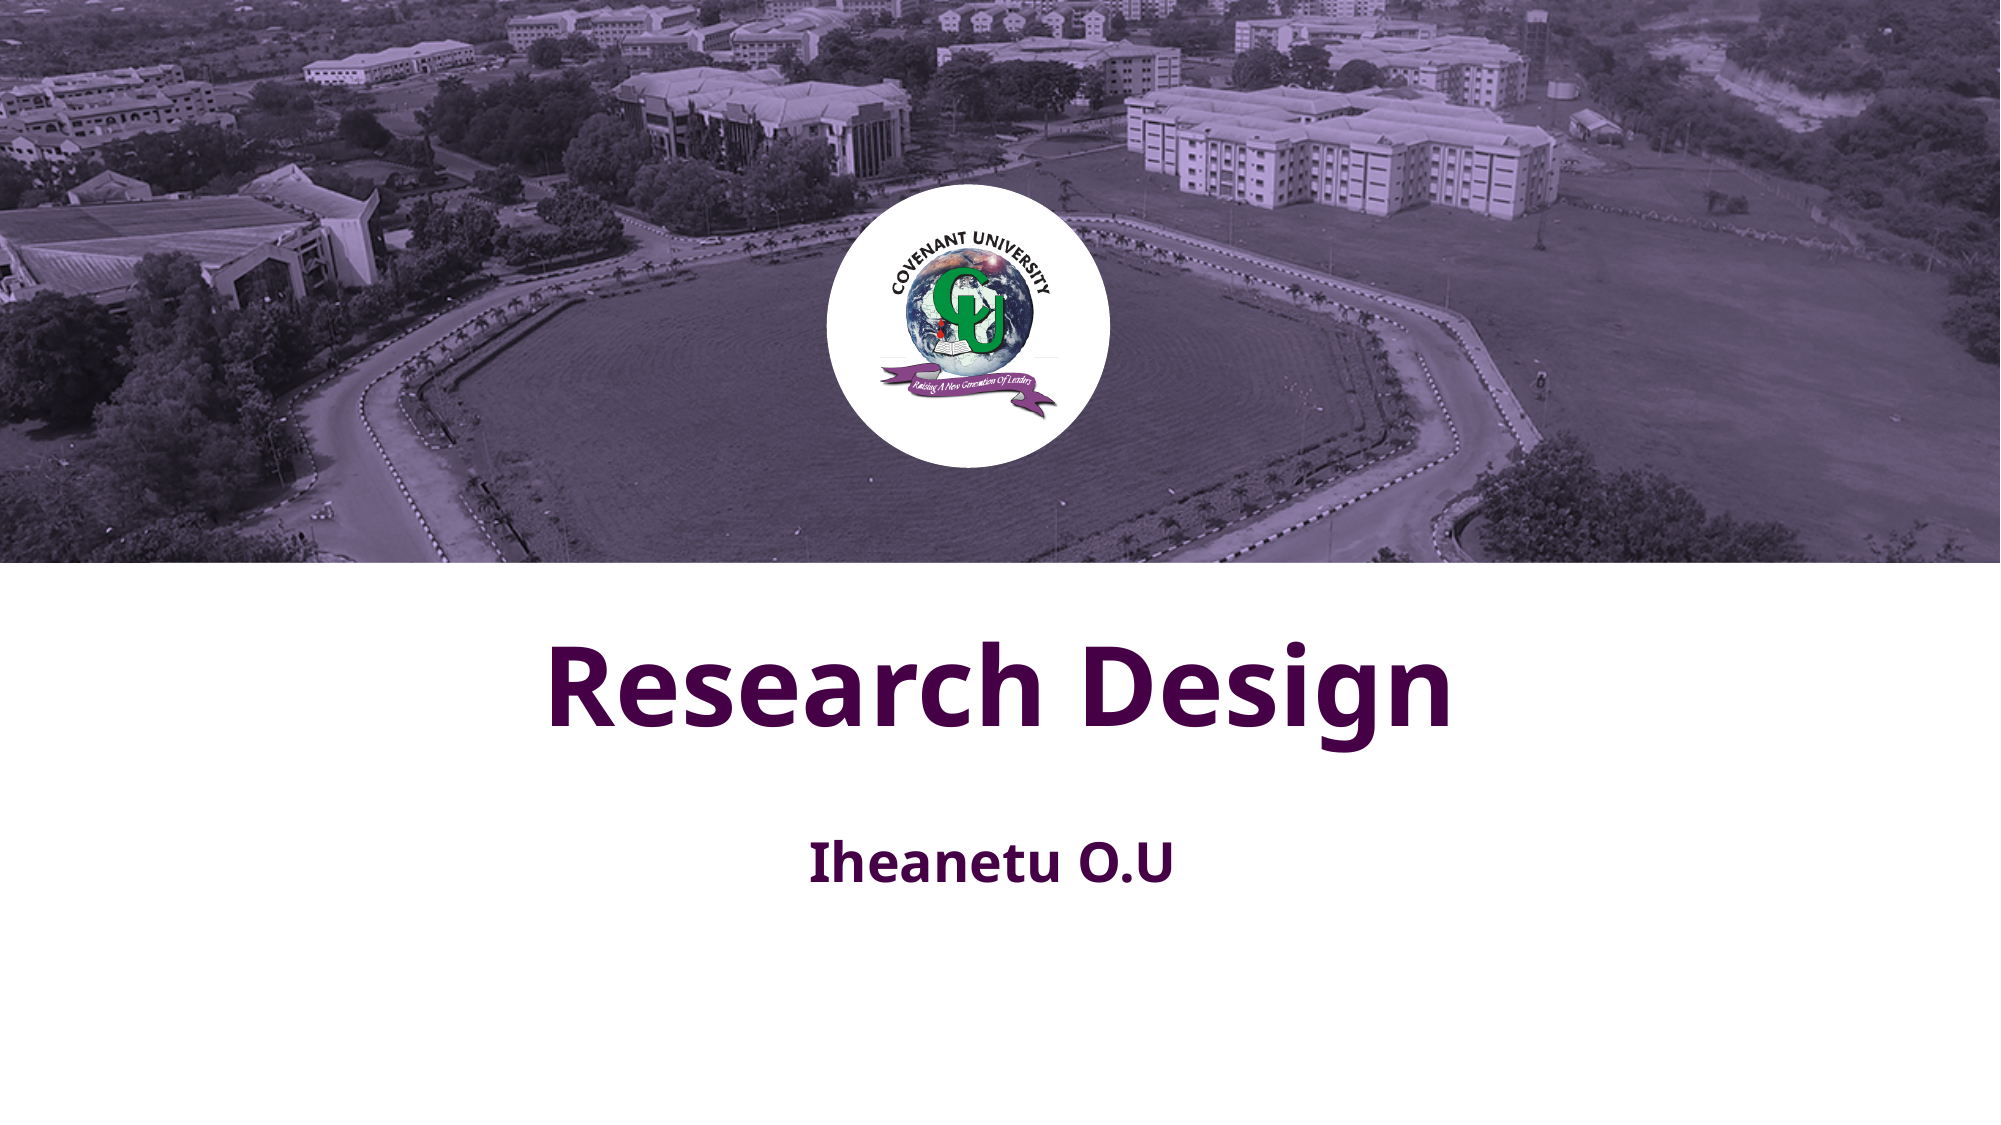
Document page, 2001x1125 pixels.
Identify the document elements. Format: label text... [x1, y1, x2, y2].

picture [879, 231, 1058, 421]
title Research Design [150, 562, 1850, 804]
subtitle Iheanetu O.U [300, 815, 1700, 977]
